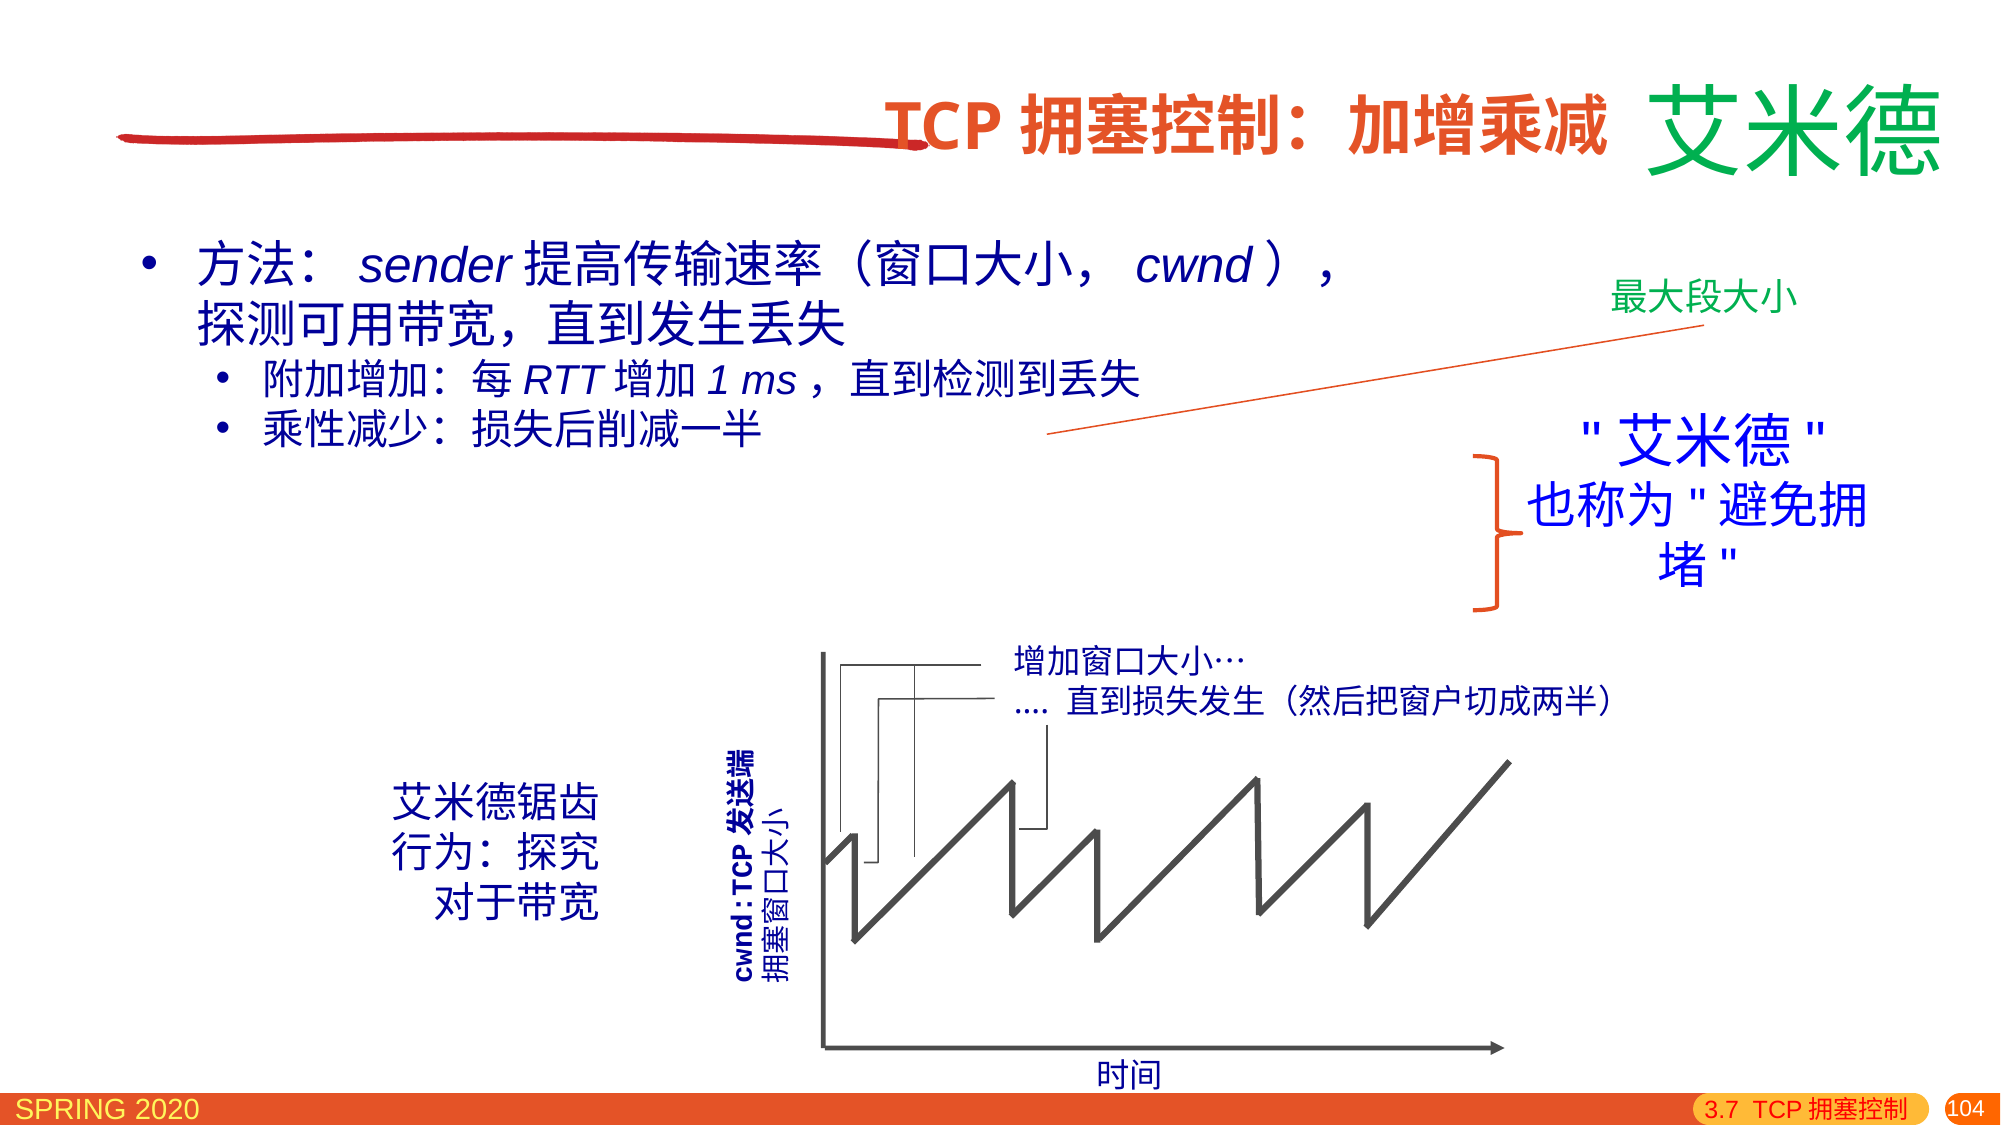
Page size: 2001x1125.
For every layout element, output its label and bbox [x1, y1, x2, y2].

text_box [376, 768, 616, 934]
text_box [823, 651, 1505, 1101]
text_box [1628, 61, 1959, 196]
picture [113, 127, 939, 157]
text_box [852, 633, 1647, 943]
title [0, 55, 1624, 192]
text_box [825, 835, 853, 864]
text_box [840, 639, 995, 863]
text_box [715, 734, 800, 999]
text_box [125, 224, 1885, 611]
text_box [1689, 1086, 2000, 1125]
